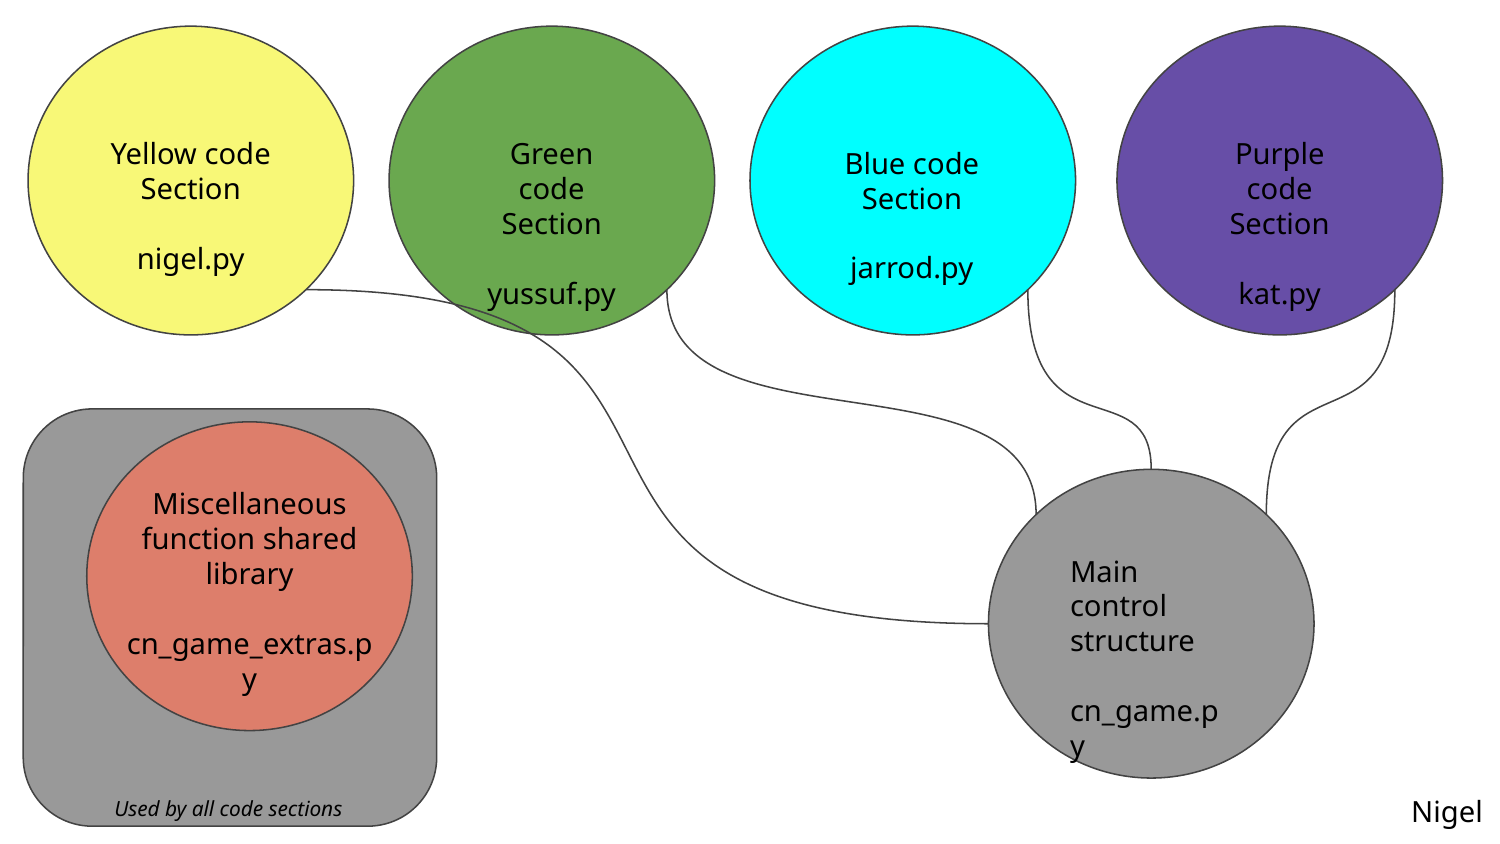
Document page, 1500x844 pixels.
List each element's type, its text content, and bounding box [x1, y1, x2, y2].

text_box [988, 469, 1315, 779]
text_box Nigel [1396, 778, 1500, 843]
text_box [1217, 337, 1444, 467]
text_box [749, 25, 1076, 320]
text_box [388, 25, 715, 288]
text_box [23, 408, 437, 839]
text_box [999, 317, 1180, 442]
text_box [27, 25, 354, 336]
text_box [738, 217, 965, 288]
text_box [1116, 25, 1443, 336]
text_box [305, 289, 989, 624]
